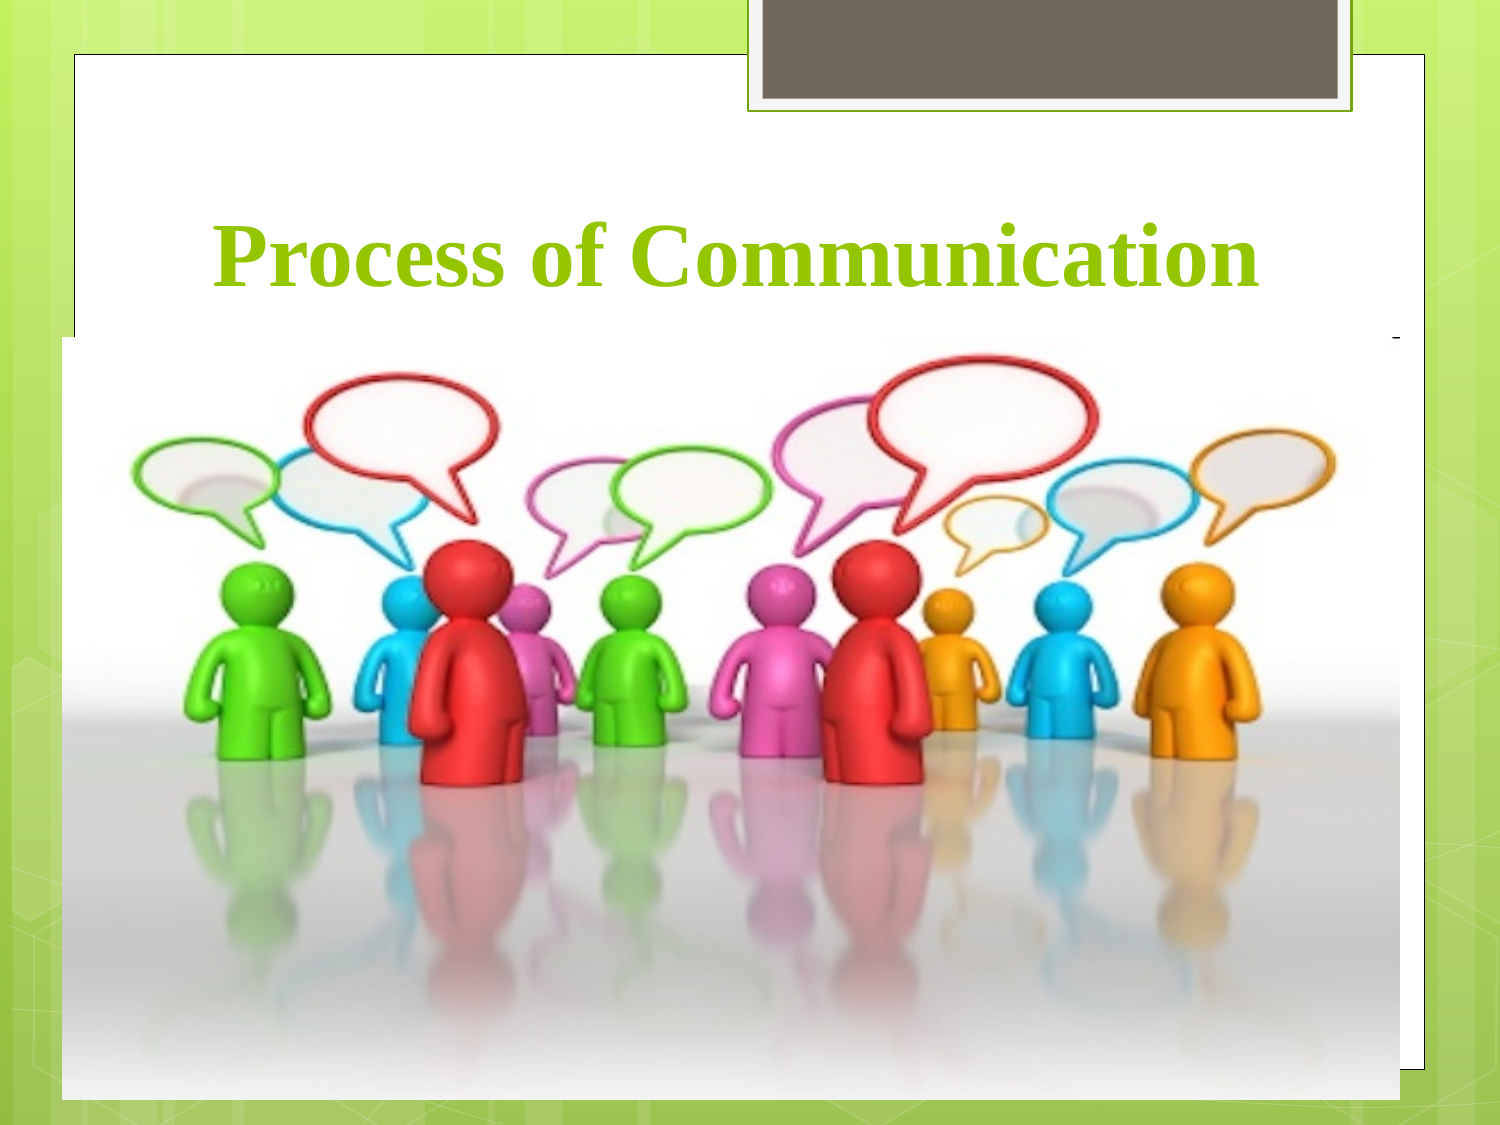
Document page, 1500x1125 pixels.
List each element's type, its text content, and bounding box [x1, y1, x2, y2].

title Process of Communication [62, 137, 1413, 313]
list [62, 337, 1401, 1101]
